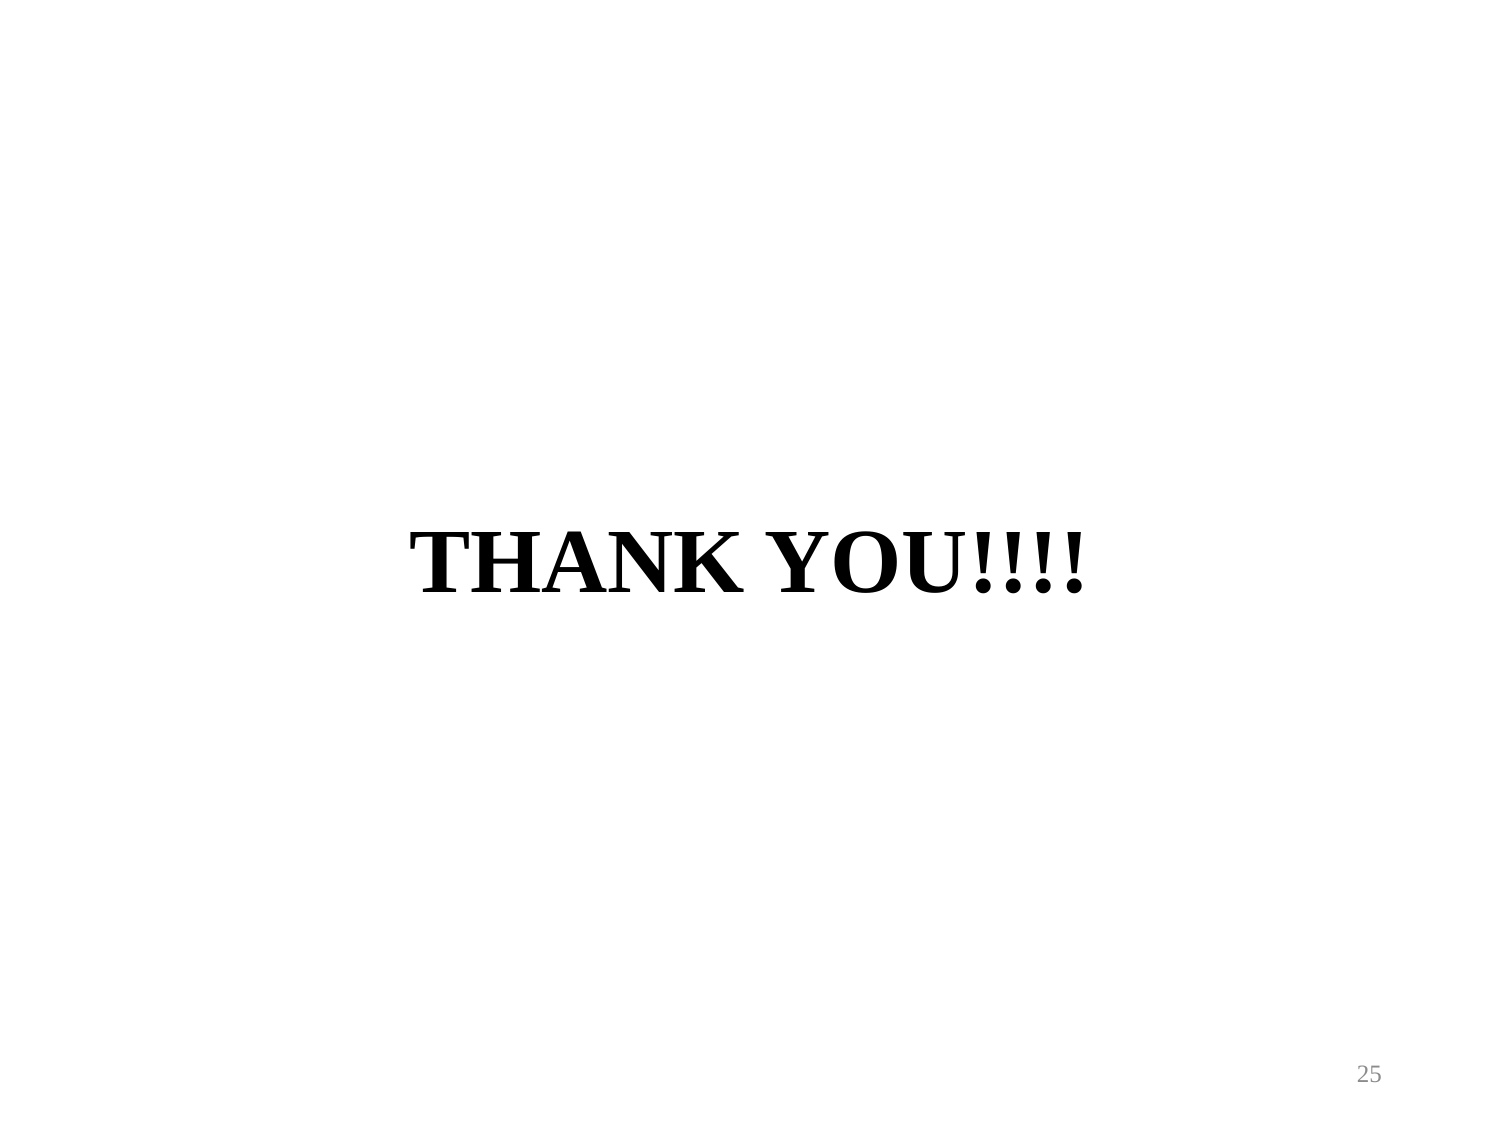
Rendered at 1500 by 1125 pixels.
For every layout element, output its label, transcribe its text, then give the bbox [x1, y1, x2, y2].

title THANK YOU!!!! [0, 453, 1500, 672]
slide_number 25 [1059, 1042, 1397, 1103]
